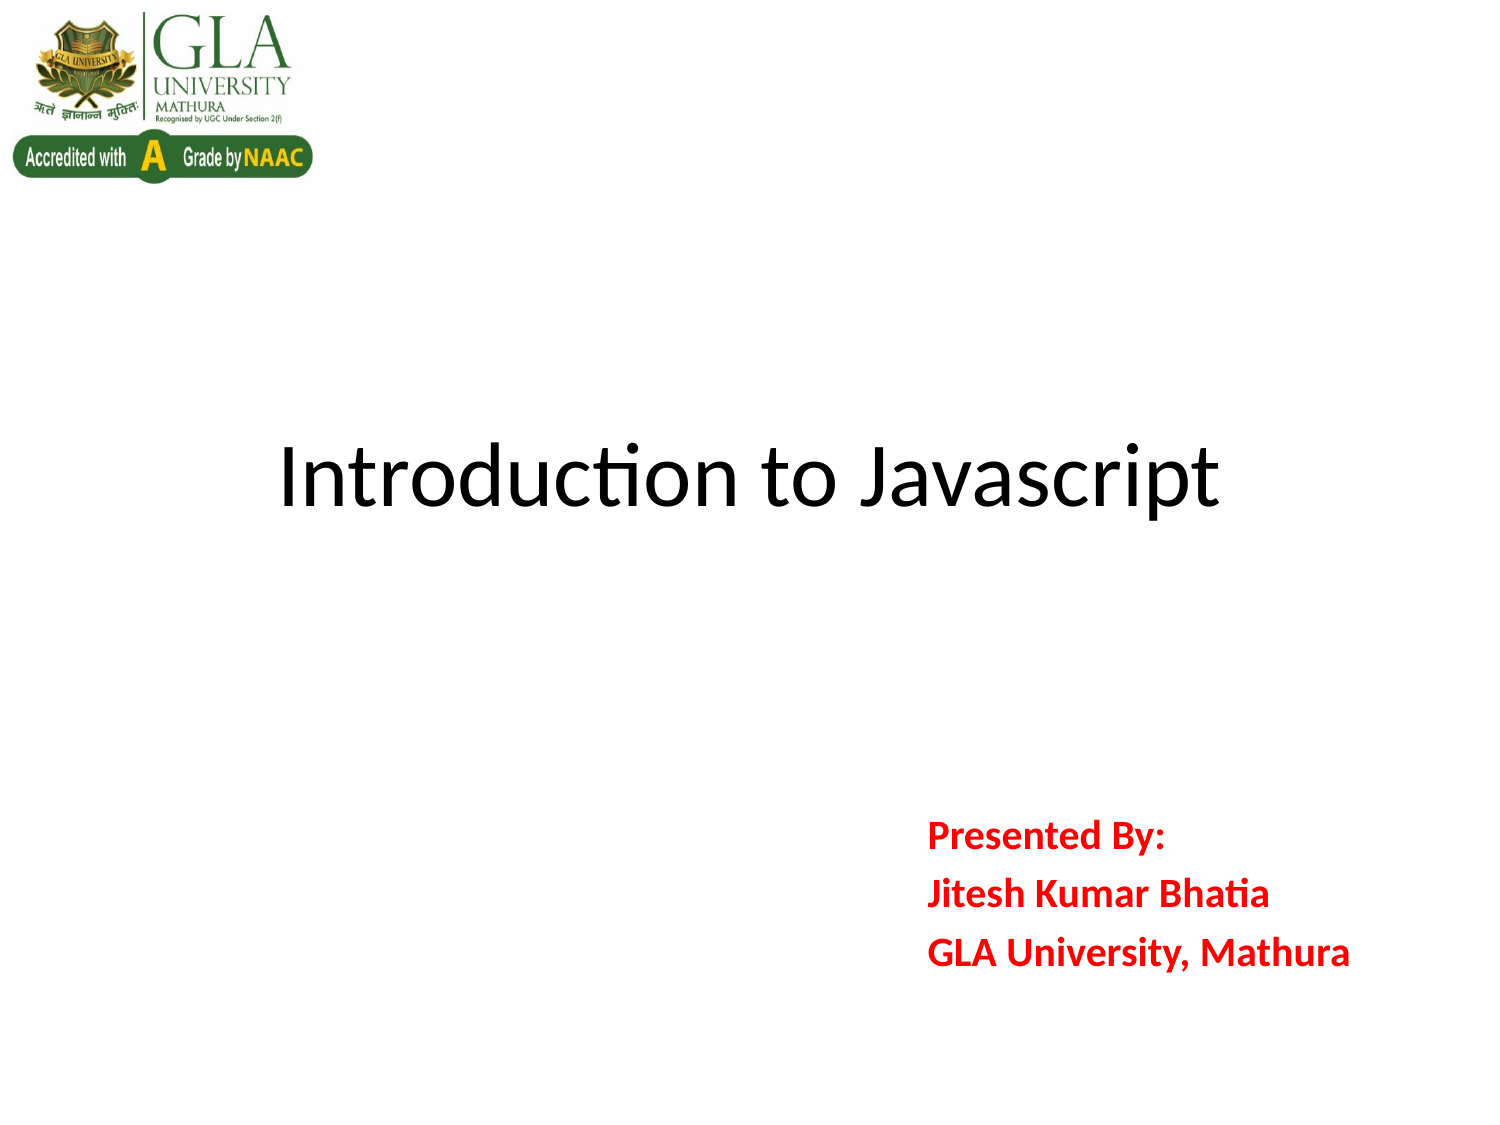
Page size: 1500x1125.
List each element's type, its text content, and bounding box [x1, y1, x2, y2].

picture [12, 11, 313, 184]
title Introduction to Javascript [112, 349, 1388, 591]
subtitle Presented By: Jitesh Kumar Bhatia GLA University, Mathura [912, 800, 1438, 988]
